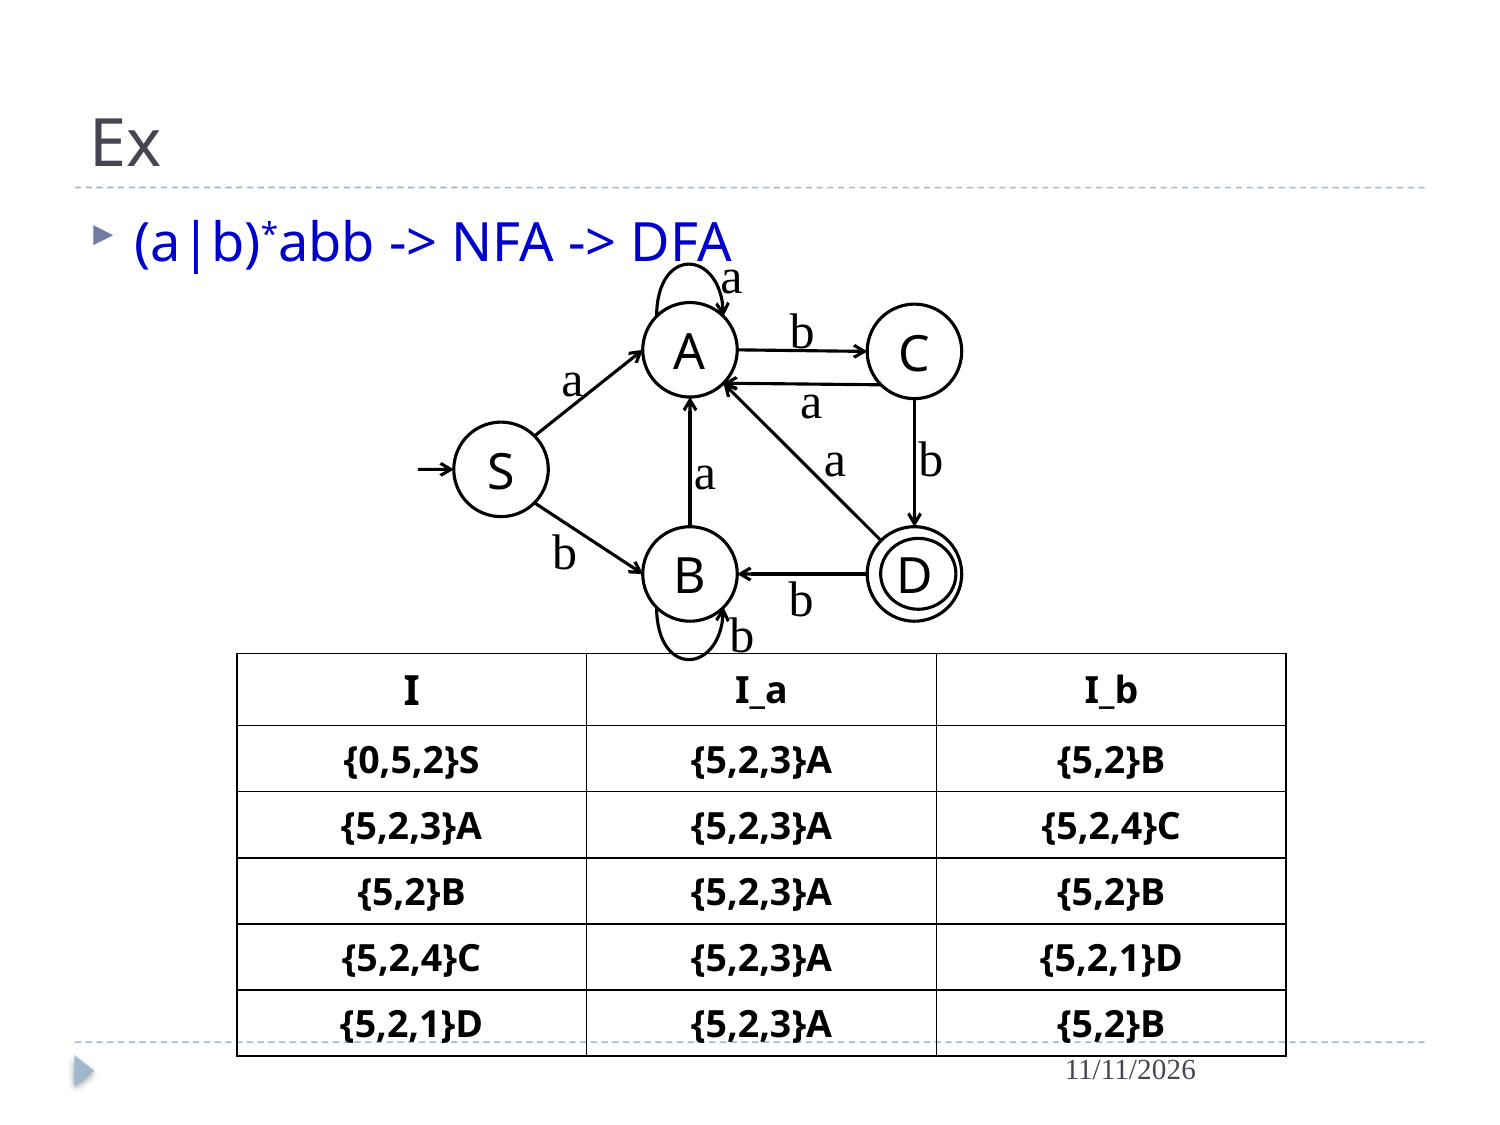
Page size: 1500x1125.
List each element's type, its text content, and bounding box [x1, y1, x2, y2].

table_cell {5,2}B [937, 726, 1285, 791]
table_cell {5,2,1}D [238, 991, 586, 1055]
table_cell {5,2,3}A [238, 792, 586, 857]
table_header I_a [587, 685, 936, 725]
table_cell {5,2,3}A [587, 726, 936, 791]
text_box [417, 235, 962, 671]
title Ex [74, 24, 1426, 188]
table_cell {5,2,4}C [937, 792, 1285, 857]
table_cell {5,2,3}A [587, 792, 936, 857]
list (a|b)*abb -> NFA -> DFA [74, 199, 1426, 303]
table_cell {5,2}B [238, 859, 586, 923]
table_header I [238, 654, 586, 725]
table_cell {5,2}B [937, 991, 1285, 1055]
table_cell {5,2,1}D [937, 925, 1285, 989]
table_cell {5,2,3}A [587, 991, 936, 1055]
table_cell {5,2,3}A [587, 925, 936, 989]
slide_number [1050, 1042, 1426, 1103]
table_header I_b [937, 654, 1285, 725]
table_cell {5,2,4}C [238, 925, 586, 989]
table_cell {5,2}B [937, 859, 1285, 923]
table_cell {0,5,2}S [238, 726, 586, 791]
table_cell {5,2,3}A [587, 859, 936, 923]
